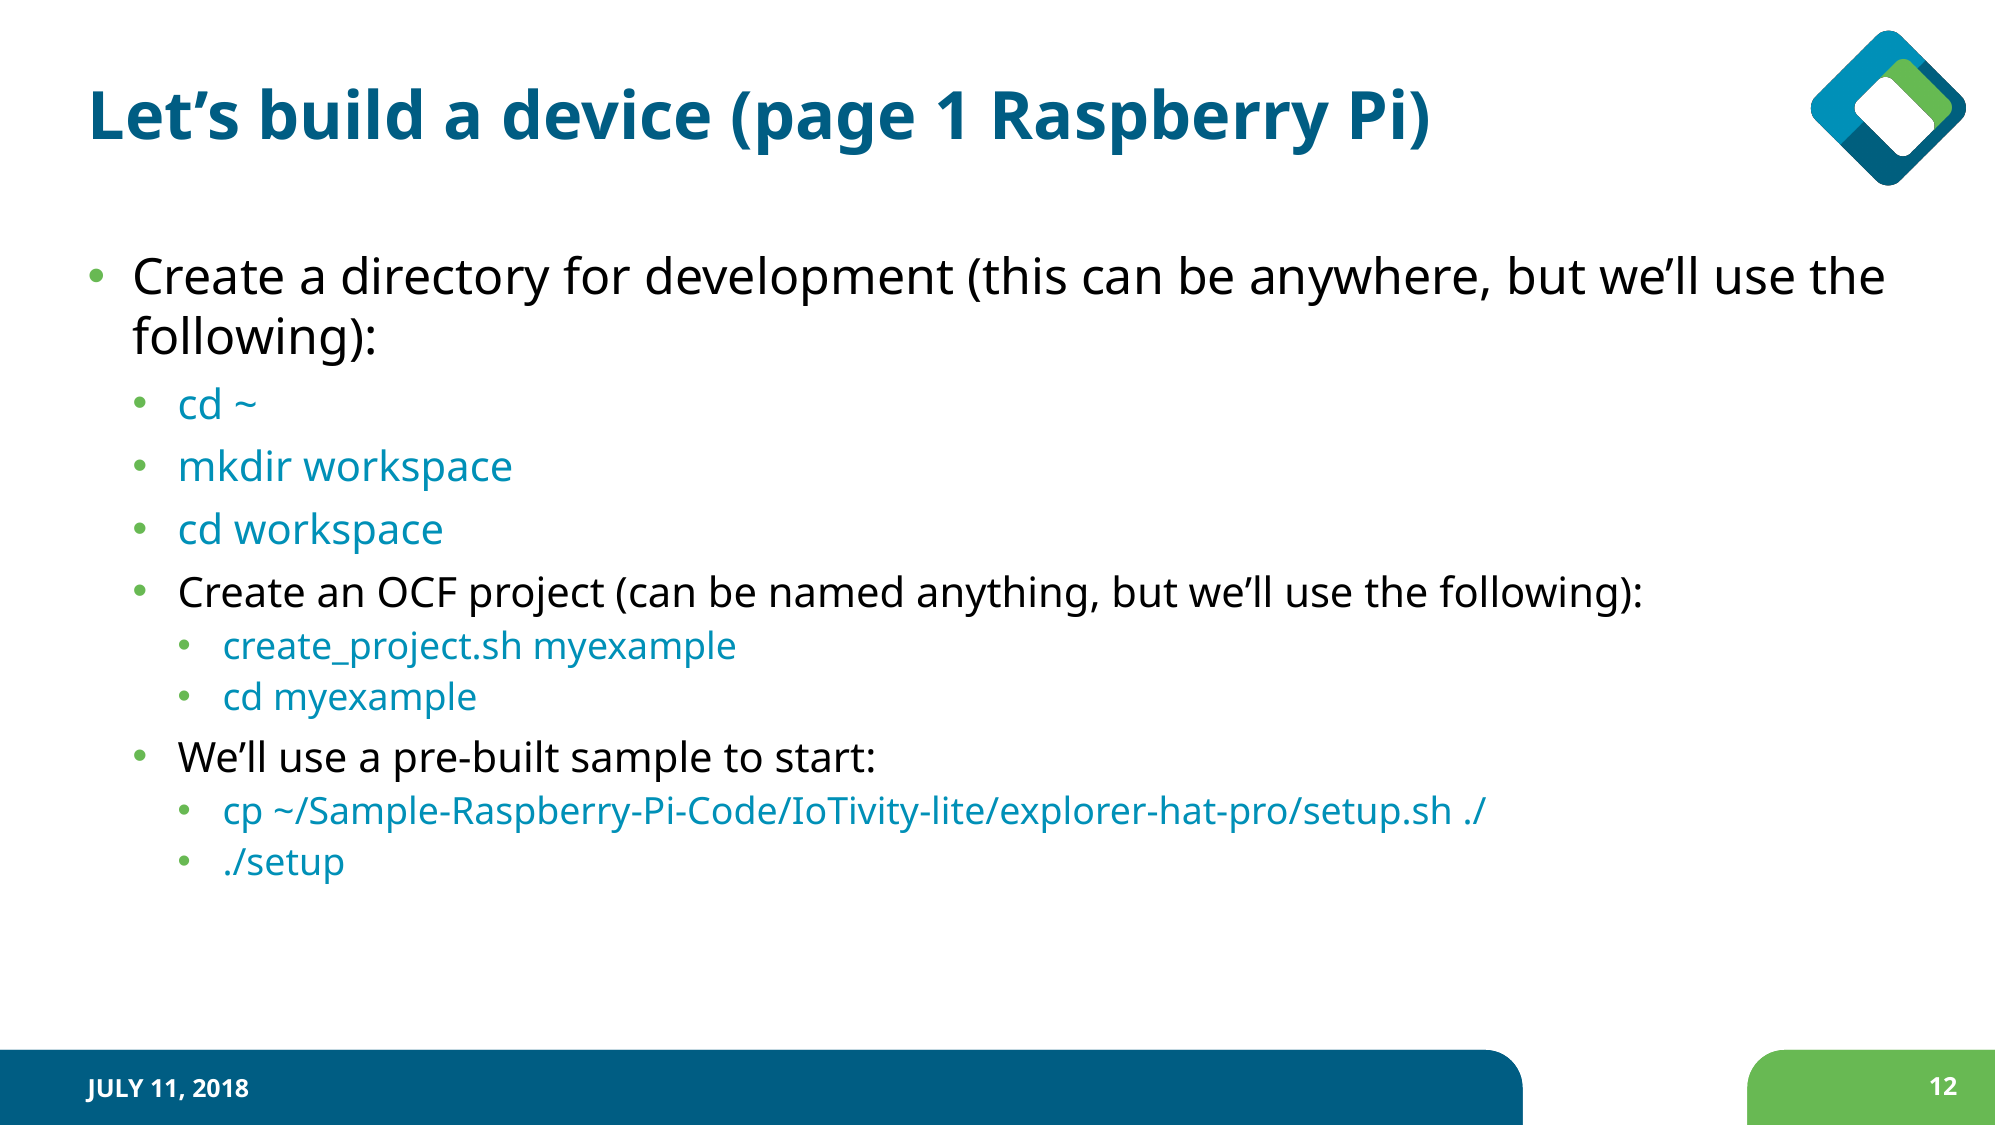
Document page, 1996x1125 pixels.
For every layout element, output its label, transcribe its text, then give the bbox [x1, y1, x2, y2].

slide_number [72, 1062, 398, 1113]
picture [1855, 60, 1951, 156]
picture [1894, 111, 1967, 186]
picture [1810, 29, 1967, 105]
title Let’s build a device (page 1 Raspberry Pi) [72, 24, 1773, 200]
picture [1810, 113, 1883, 186]
slide_number 12 [1797, 1062, 1973, 1113]
list Create a directory for development (this can be anywhere, but we’ll use the following): cd ~ mkdir workspace cd workspace Create an OCF project (can be named anything, but we’ll use the following): create_project.sh myexample cd myexample We’ll use a pre-built sample to start: cp ~/Sample-Raspberry-Pi-Code/IoTivity-lite/explorer-hat-pro/setup.sh ./ ./setup [72, 237, 1923, 1013]
